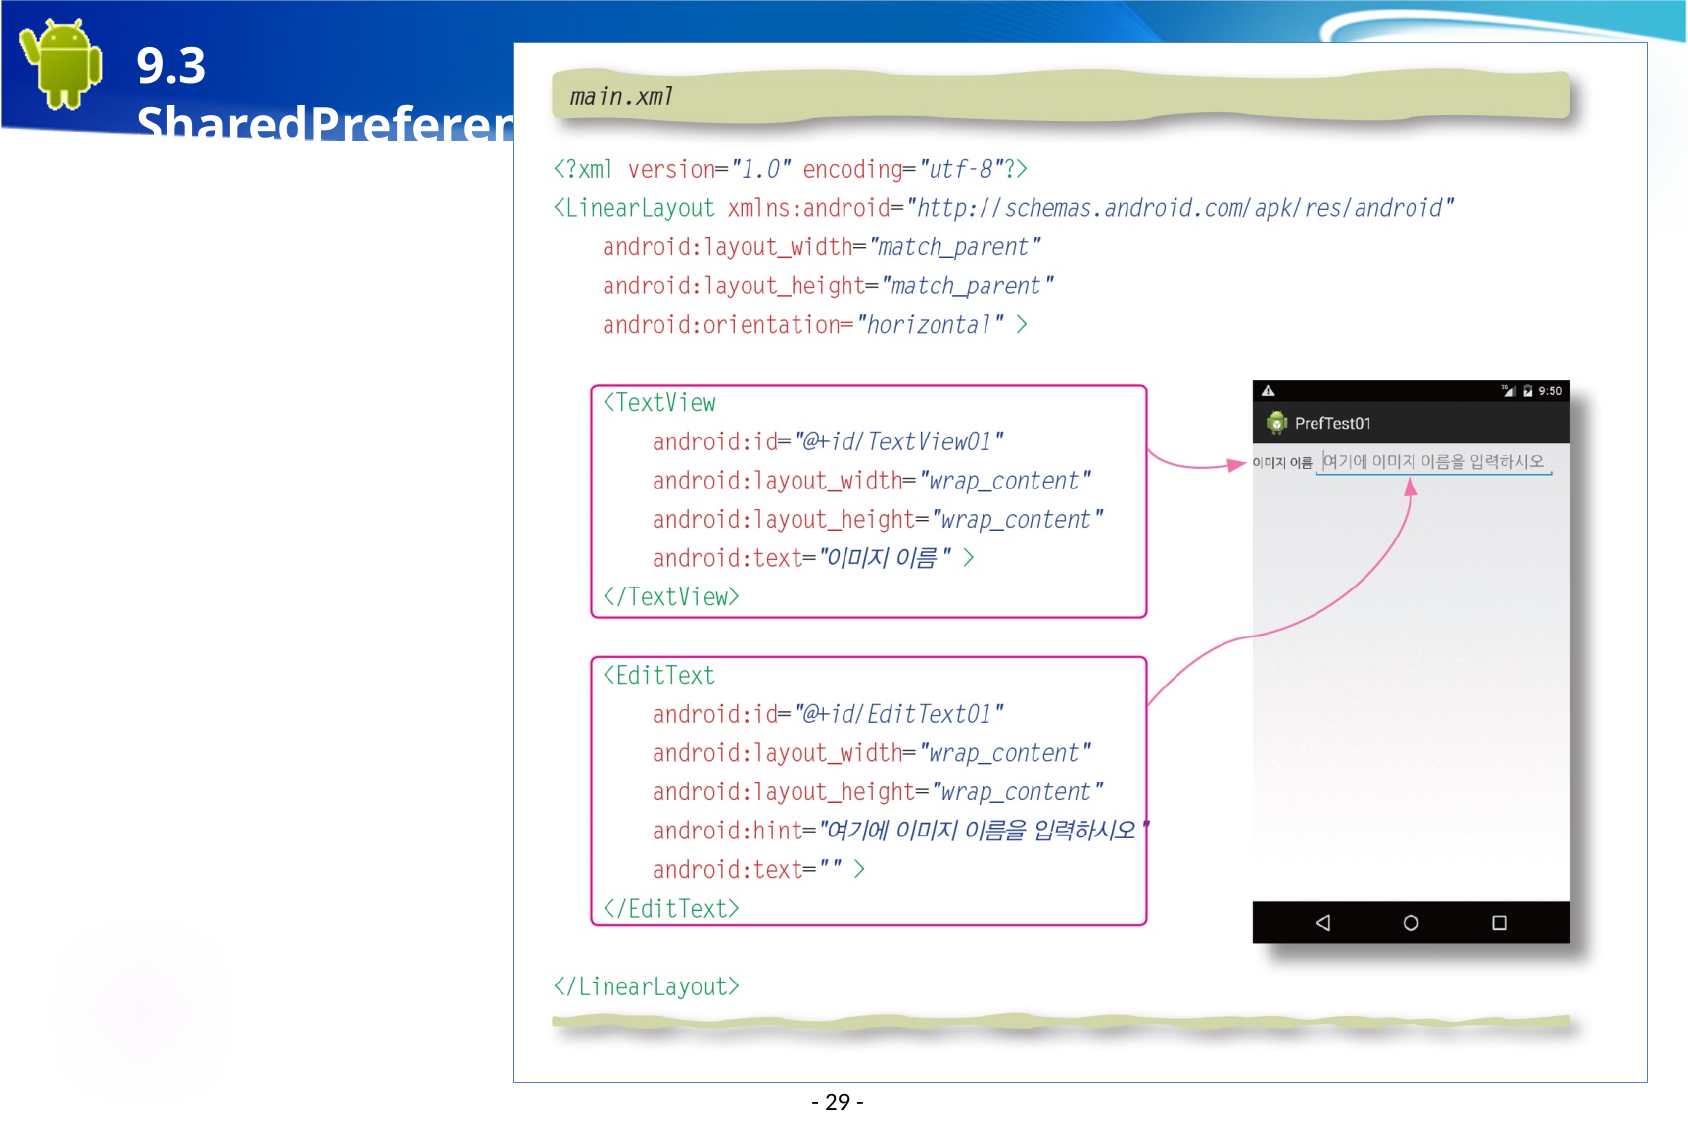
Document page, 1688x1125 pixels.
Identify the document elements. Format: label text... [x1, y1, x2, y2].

title 9.3 SharedPreference [134, 31, 650, 96]
picture [0, 0, 1688, 1083]
